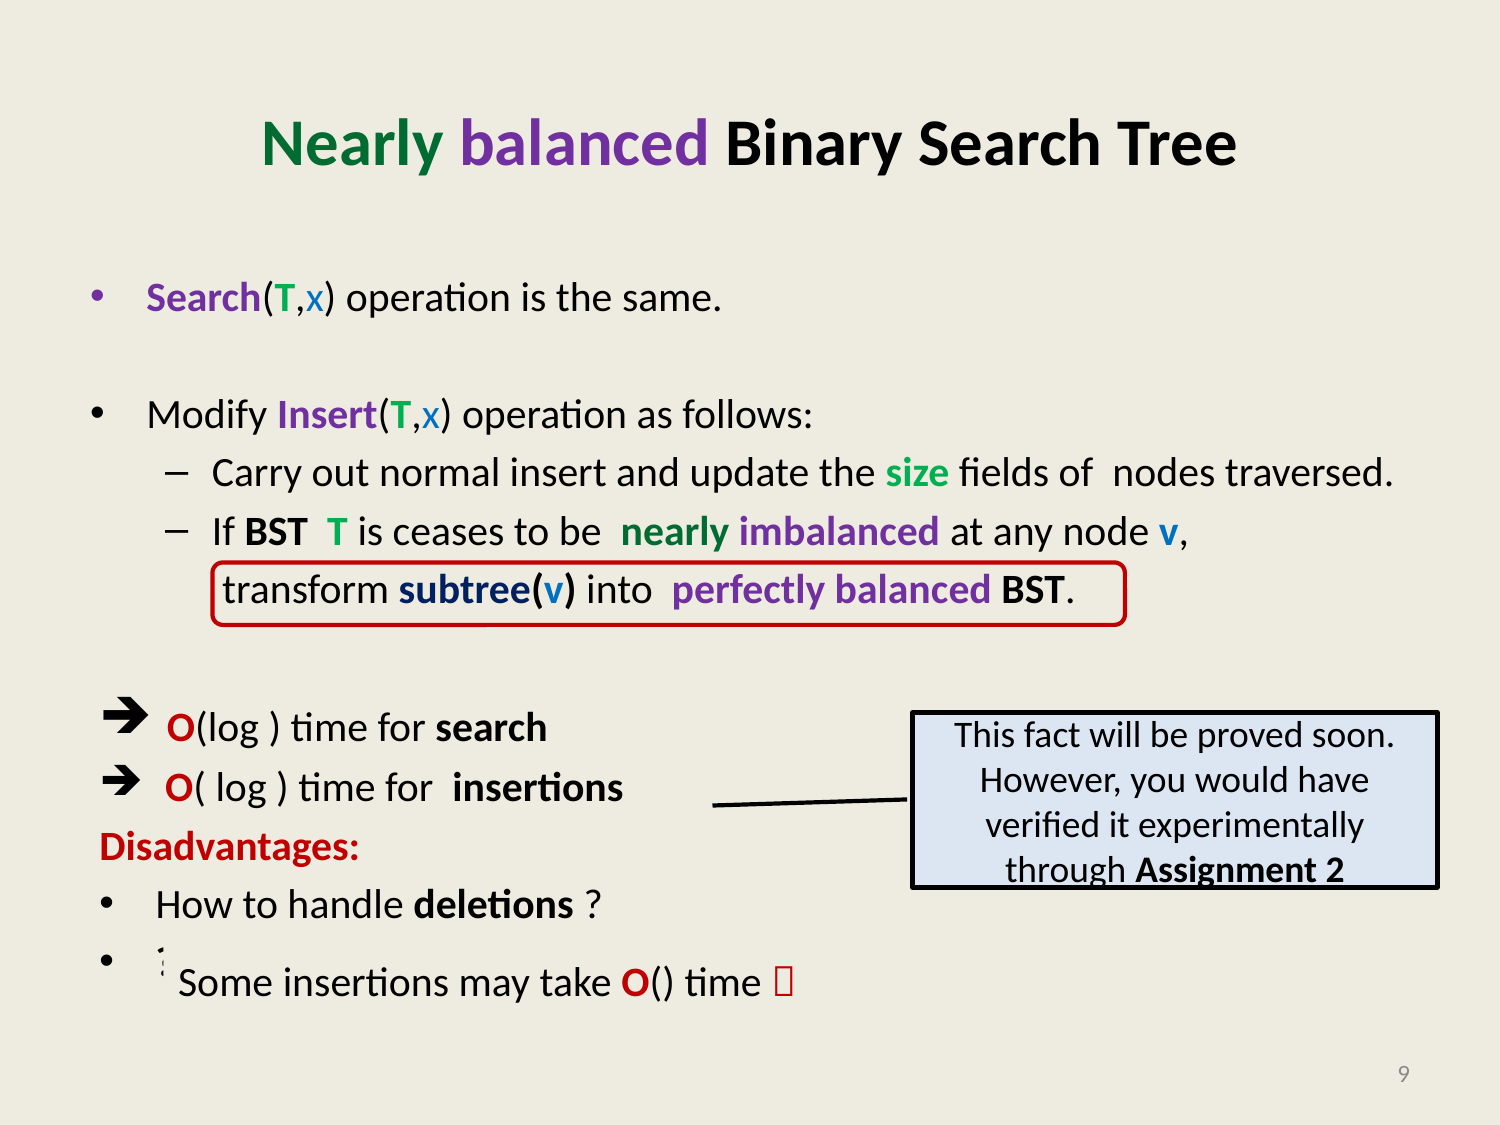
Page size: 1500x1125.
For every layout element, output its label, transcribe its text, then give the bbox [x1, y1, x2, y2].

slide_number 9 [1074, 1042, 1425, 1103]
title Nearly balanced Binary Search Tree [75, 45, 1425, 233]
text_box This fact will be proved soon. However, you would have verified it experimentally through Assignment 2 [712, 797, 908, 808]
text_box [210, 560, 1128, 628]
text_box This fact will be proved soon. However, you would have verified it experimentally through Assignment 2 [910, 710, 1440, 890]
